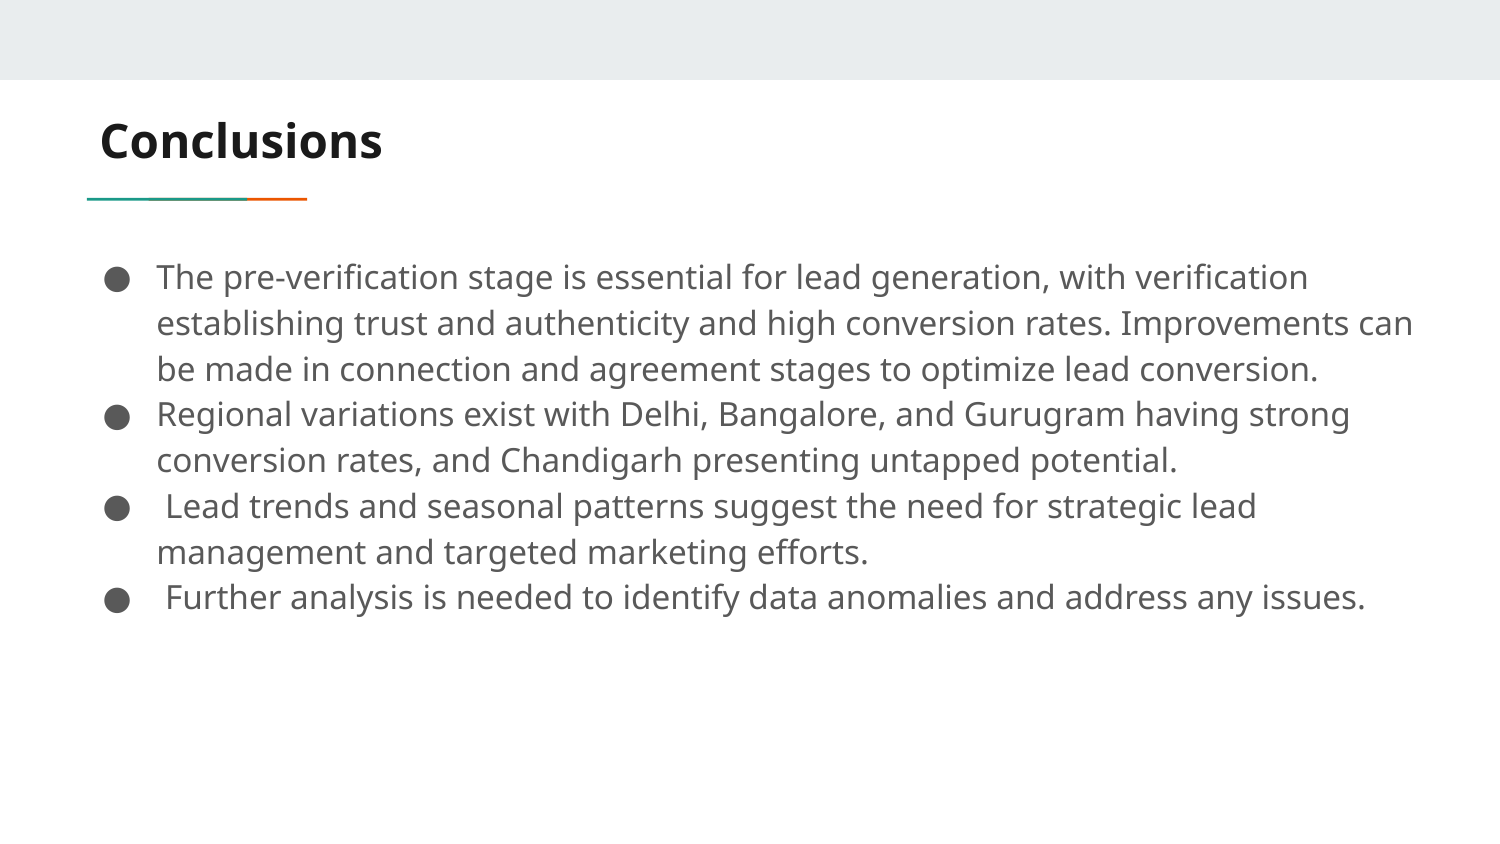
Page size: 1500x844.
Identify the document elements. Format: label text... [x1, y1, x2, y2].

title Conclusions [84, 95, 1346, 184]
list The pre-verification stage is essential for lead generation, with verification establishing trust and authenticity and high conversion rates. Improvements can be made in connection and agreement stages to optimize lead conversion. Regional variations exist with Delhi, Bangalore, and Gurugram having strong conversion rates, and Chandigarh presenting untapped potential. Lead trends and seasonal patterns suggest the need for strategic lead management and targeted marketing efforts. Further analysis is needed to identify data anomalies and address any issues. [66, 235, 1465, 796]
